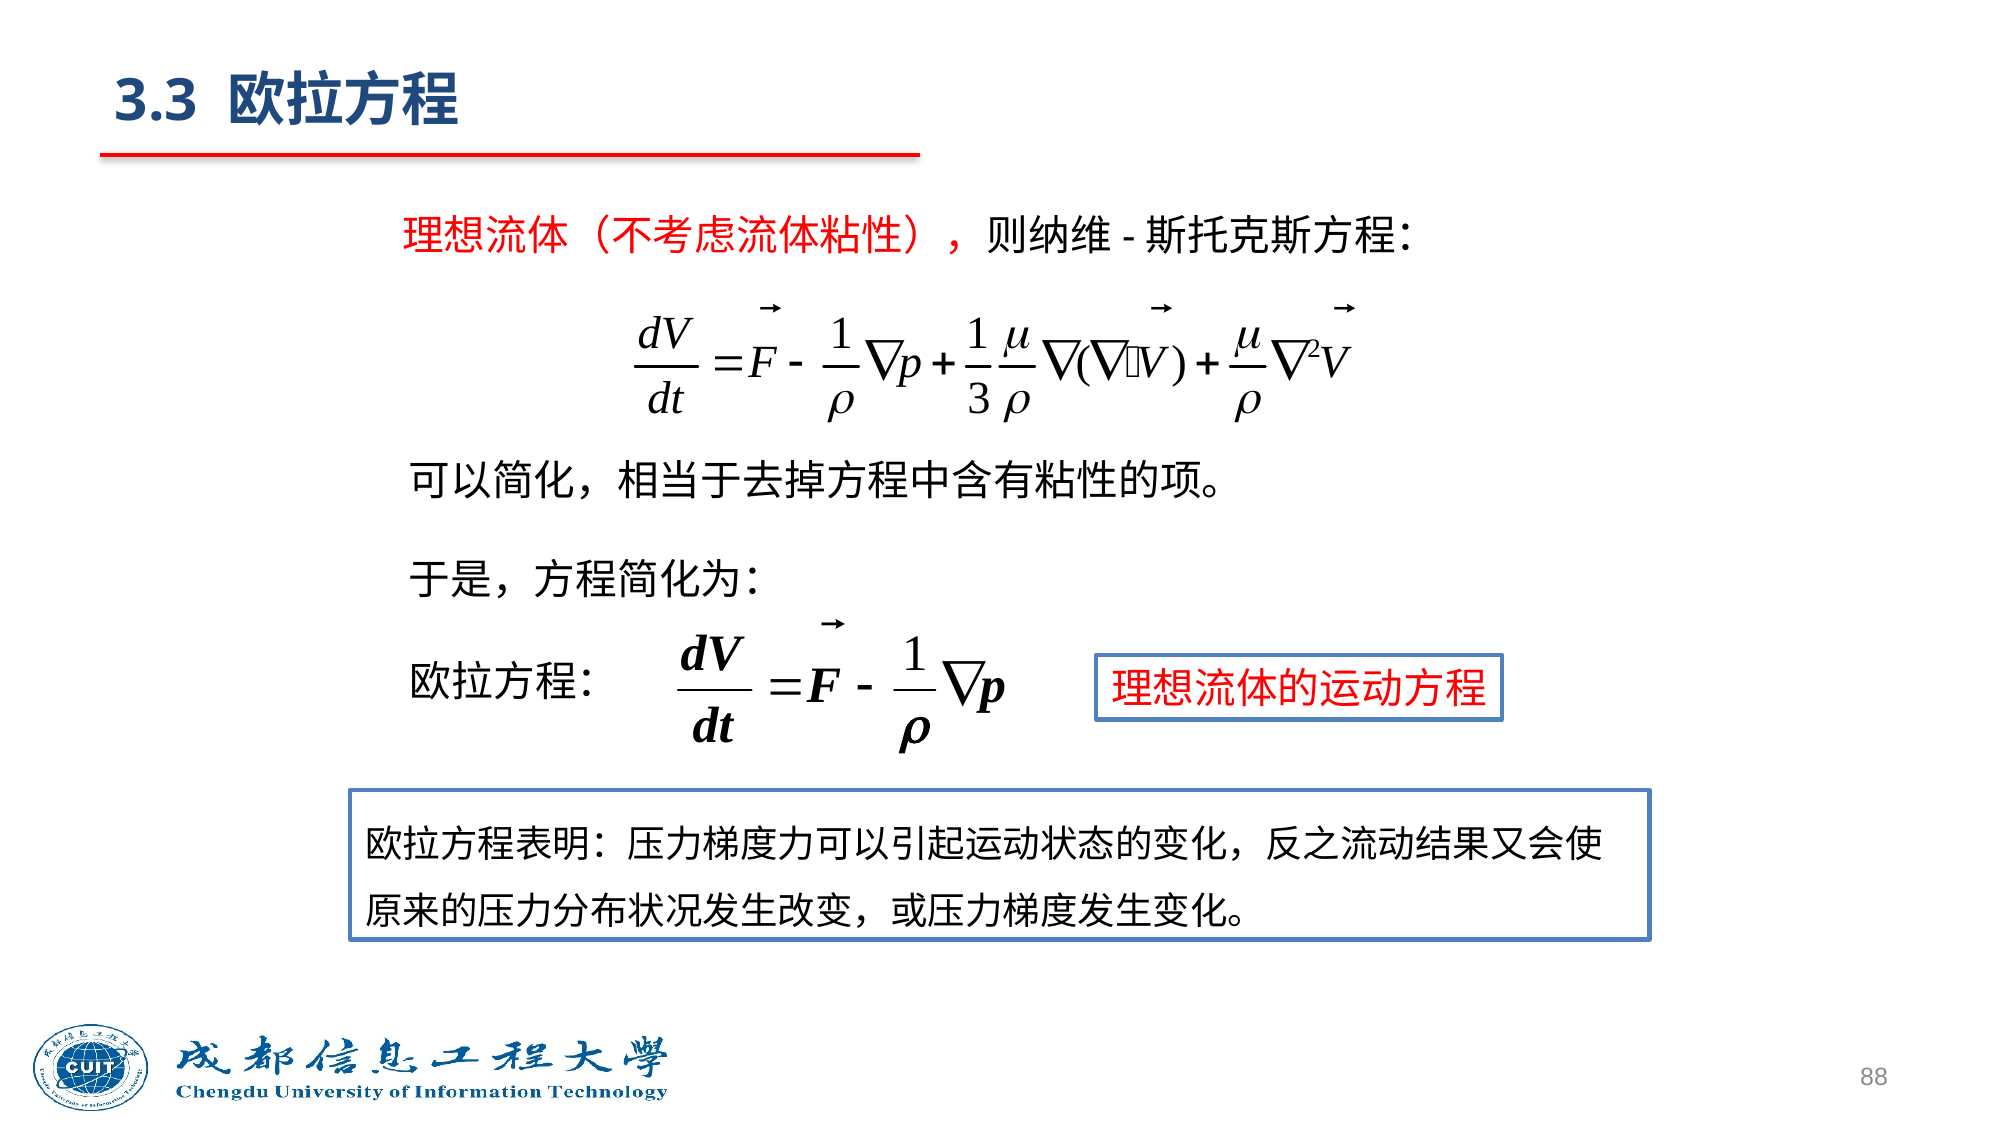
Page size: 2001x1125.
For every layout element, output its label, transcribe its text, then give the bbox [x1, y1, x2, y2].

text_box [669, 612, 1016, 763]
picture [33, 1024, 667, 1111]
text_box 欧拉方程表明：压力梯度力可以引起运动状态的变化，反之流动结果又会使 原来的压力分布状况发生改变，或压力梯度发生变化。 [348, 788, 1652, 942]
text_box 欧拉方程： [394, 647, 634, 713]
text_box 理想流体的运动方程 [1094, 653, 1504, 722]
text_box 可以简化，相当于去掉方程中含有粘性的项。 于是，方程简化为： [393, 445, 1744, 611]
slide_number 88 [1702, 1045, 1904, 1106]
title 3.3 欧拉方程 [99, 45, 1900, 150]
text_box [626, 297, 1361, 432]
text_box 理想流体（不考虑流体粘性），则纳维-斯托克斯方程： [387, 201, 1750, 267]
